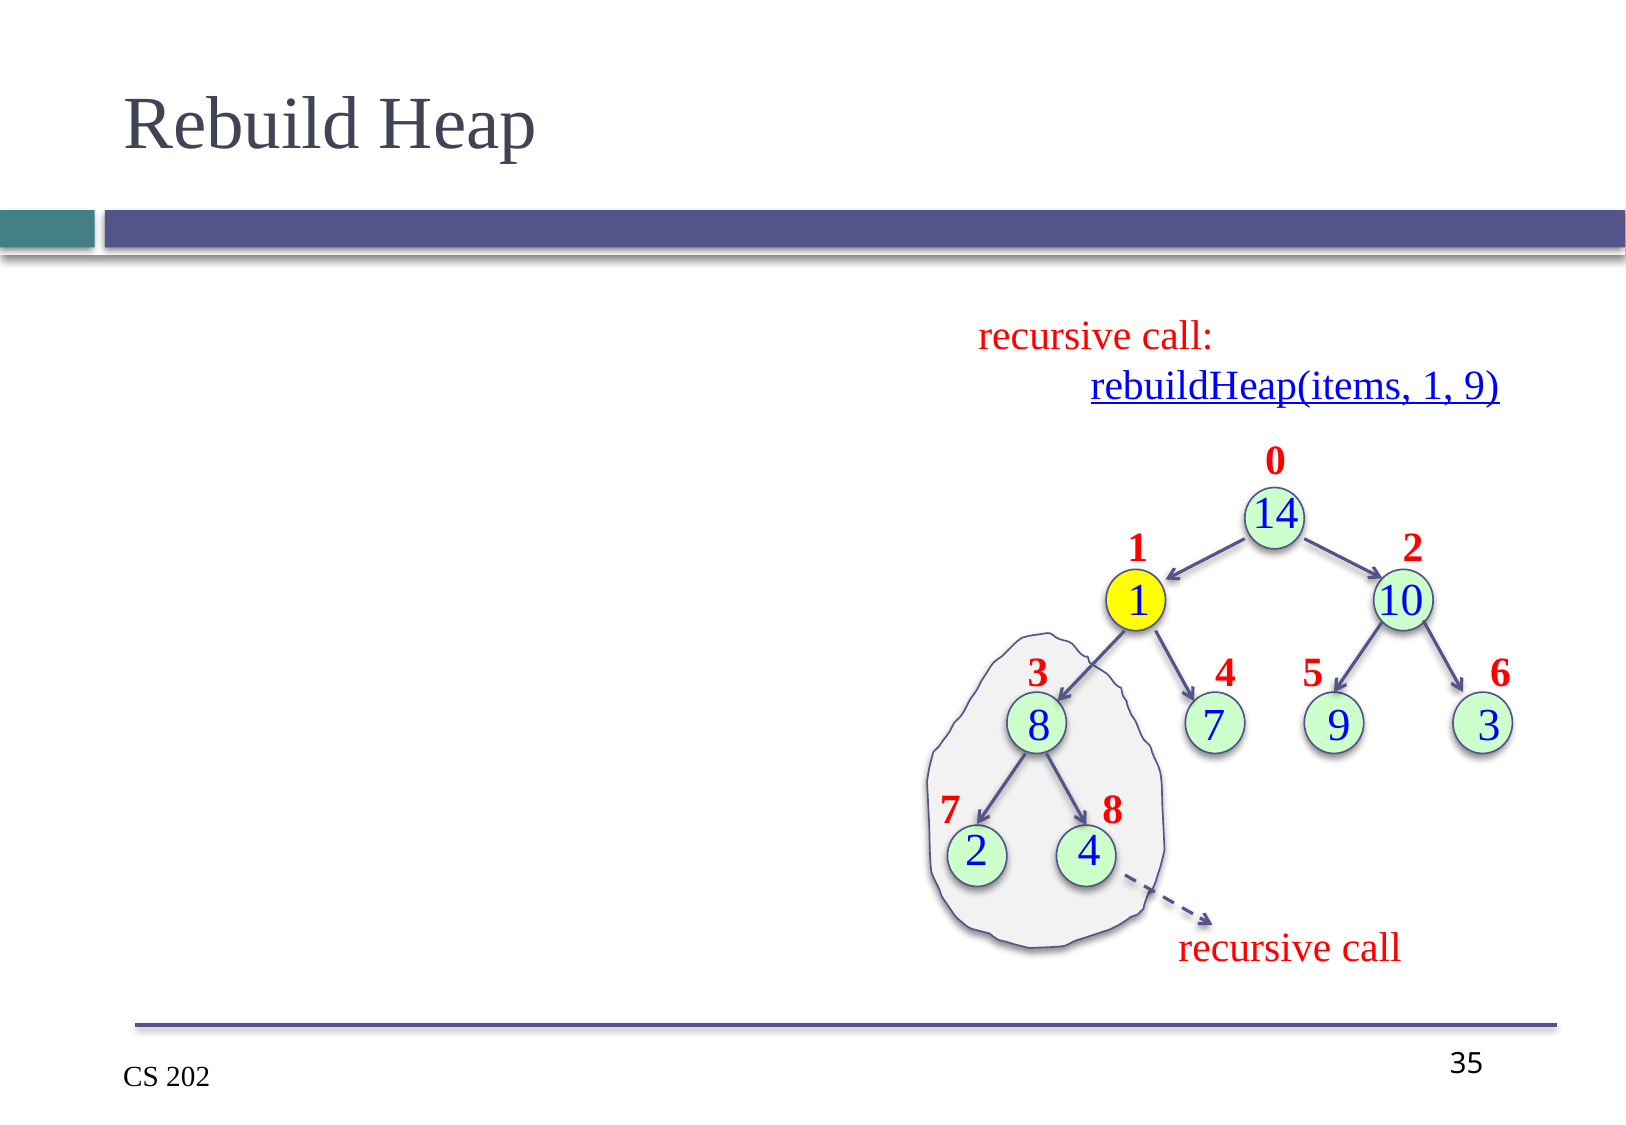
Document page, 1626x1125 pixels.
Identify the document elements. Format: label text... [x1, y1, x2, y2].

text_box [1422, 620, 1464, 693]
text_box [1303, 538, 1383, 579]
text_box 6 [1475, 637, 1526, 703]
text_box 4 [1200, 637, 1251, 703]
title Rebuild Heap [108, 37, 1558, 200]
text_box [1070, 883, 1102, 888]
text_box [928, 764, 1119, 949]
text_box [1303, 703, 1312, 745]
text_box [1022, 632, 1053, 637]
text_box [1004, 840, 1008, 871]
text_box 7 [1187, 687, 1241, 758]
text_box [1333, 621, 1383, 693]
text_box [927, 645, 1012, 774]
text_box [946, 841, 950, 871]
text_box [1057, 630, 1125, 702]
text_box 7 [925, 774, 976, 840]
text_box 1 [1112, 562, 1166, 633]
text_box [1055, 836, 1062, 876]
text_box 1 [1112, 512, 1164, 562]
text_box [1155, 630, 1195, 702]
text_box 5 [1287, 637, 1339, 703]
text_box 0 [1250, 425, 1301, 474]
text_box [1452, 702, 1462, 746]
text_box [1066, 706, 1166, 876]
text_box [1046, 753, 1087, 826]
text_box recursive call [1163, 912, 1418, 978]
text_box [1241, 706, 1246, 740]
text_box 10 [1362, 578, 1439, 633]
text_box 3 [1462, 687, 1516, 758]
text_box 4 [1062, 834, 1116, 883]
text_box 3 [1012, 637, 1051, 703]
text_box 14 [1237, 474, 1314, 545]
text_box [1105, 580, 1112, 620]
text_box 2 [950, 833, 1004, 883]
text_box recursive call: [963, 299, 1229, 365]
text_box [976, 753, 1026, 825]
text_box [1124, 874, 1213, 926]
text_box [1258, 545, 1291, 550]
text_box 2 [1387, 512, 1439, 578]
text_box 8 [1012, 703, 1066, 758]
text_box [961, 883, 993, 888]
text_box 8 [1087, 774, 1128, 840]
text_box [1165, 538, 1246, 580]
text_box [1006, 704, 1012, 742]
text_box rebuildHeap(items, 1, 9) [1075, 350, 1515, 415]
text_box 9 [1312, 700, 1366, 758]
